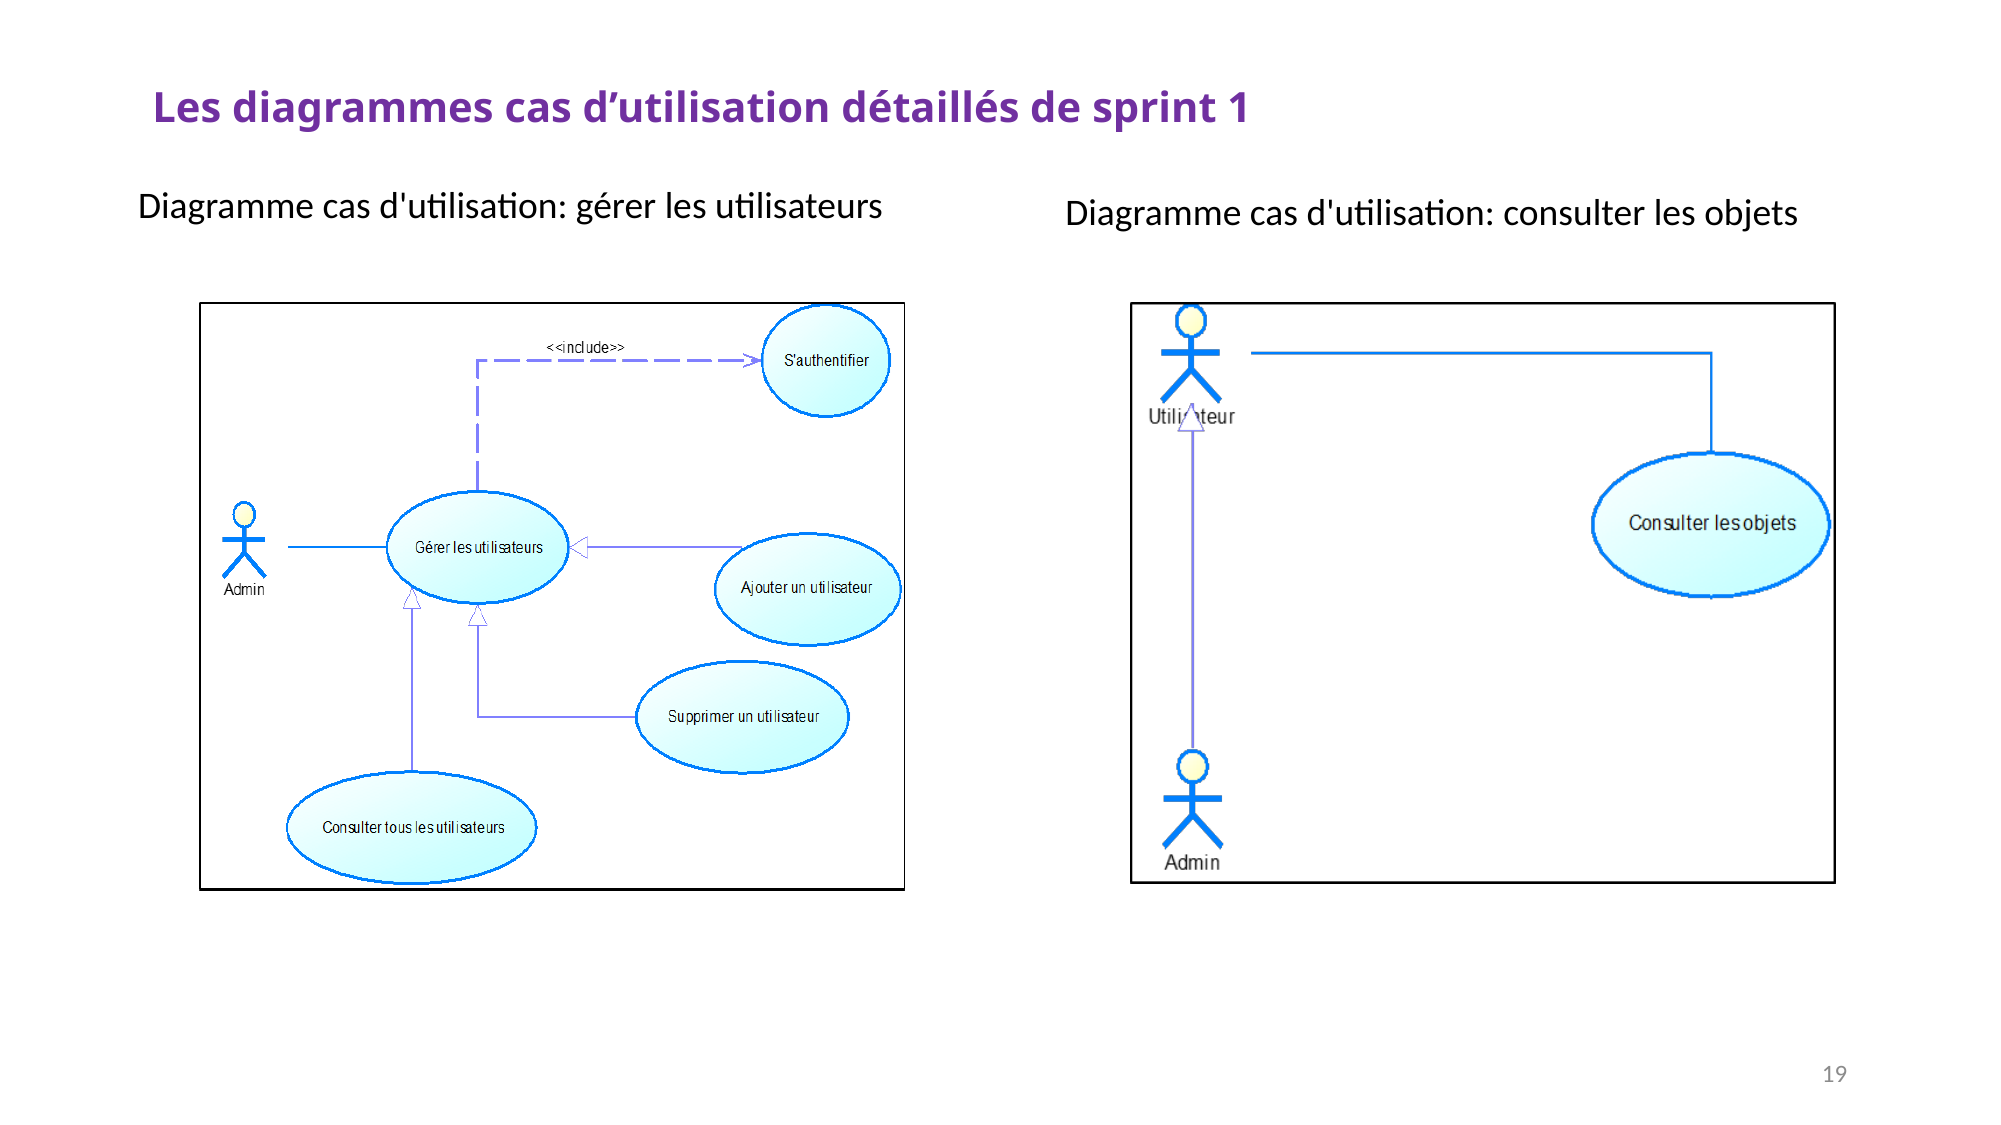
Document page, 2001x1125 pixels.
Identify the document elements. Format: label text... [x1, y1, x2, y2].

text_box Diagramme cas d'utilisation: gérer les utilisateurs [123, 174, 899, 234]
title Les diagrammes cas d’utilisation détaillés de sprint 1 [137, 59, 1863, 159]
picture [1130, 302, 1836, 884]
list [199, 302, 905, 891]
slide_number 19 [1412, 1042, 1863, 1103]
text_box Diagramme cas d'utilisation: consulter les objets [1050, 180, 1815, 241]
